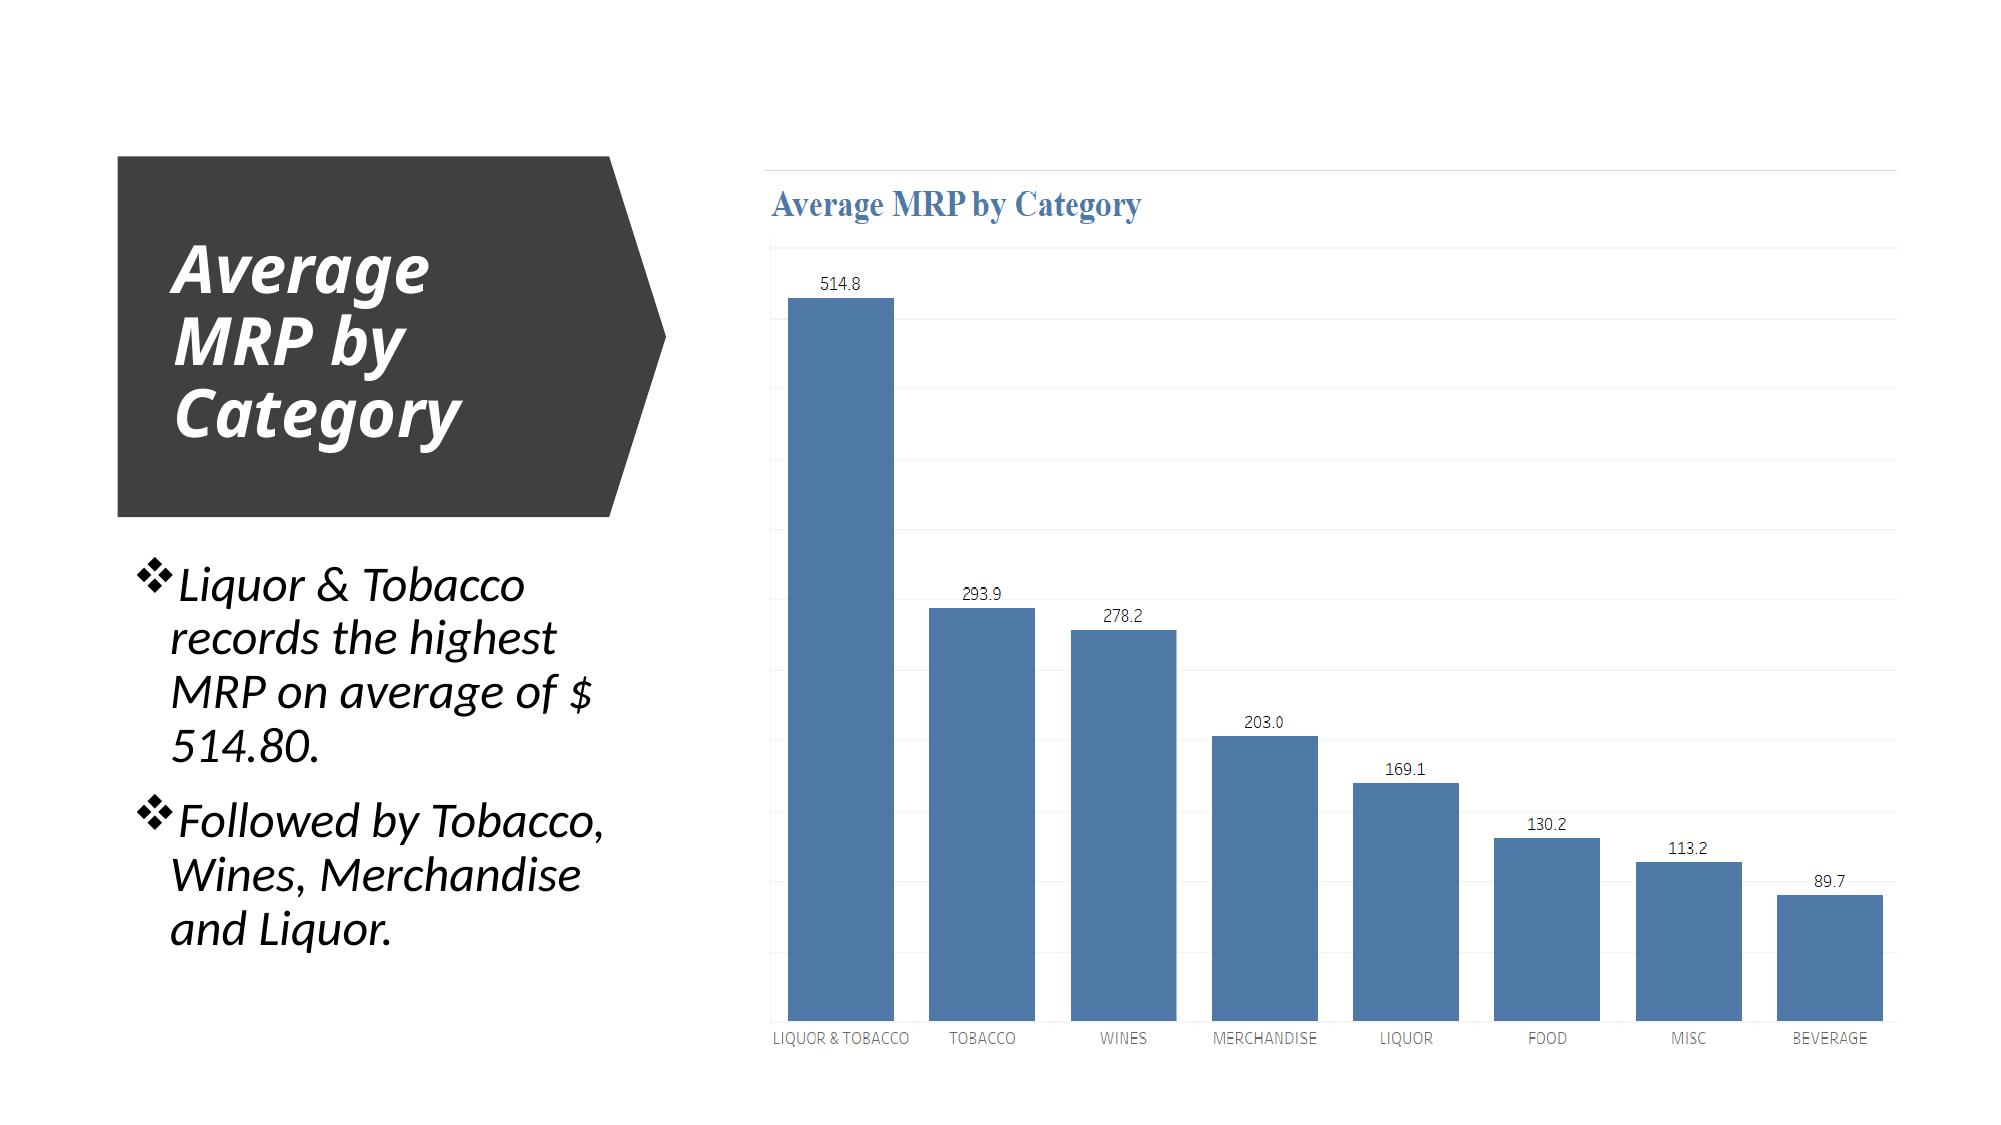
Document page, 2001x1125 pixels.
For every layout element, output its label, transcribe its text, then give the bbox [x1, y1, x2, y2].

text_box [116, 155, 668, 519]
list Liquor & Tobacco records the highest MRP on average of $ 514.80. Followed by Tobacco, Wines, Merchandise and Liquor. [117, 550, 666, 949]
title Average MRP by Category [158, 197, 597, 490]
picture [764, 170, 1898, 1062]
